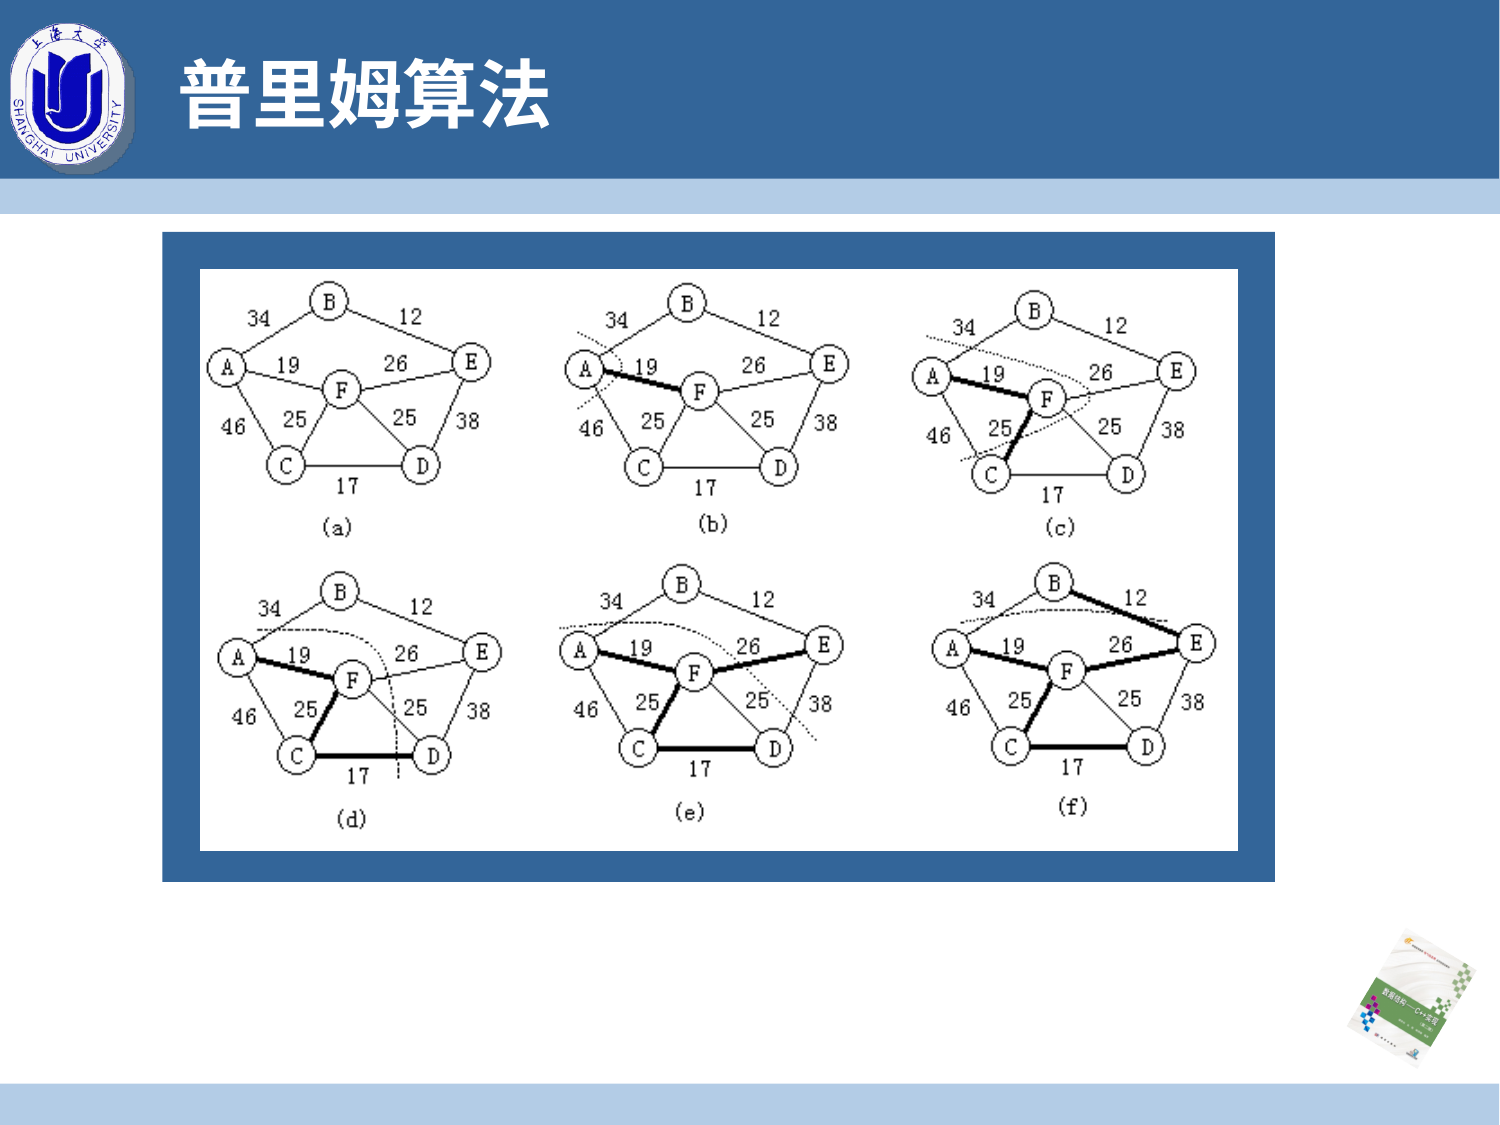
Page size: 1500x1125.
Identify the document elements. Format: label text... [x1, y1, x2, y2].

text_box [162, 231, 1276, 883]
picture [1347, 928, 1476, 1068]
picture [4, 17, 128, 176]
title 普里姆算法 [162, 23, 1436, 161]
